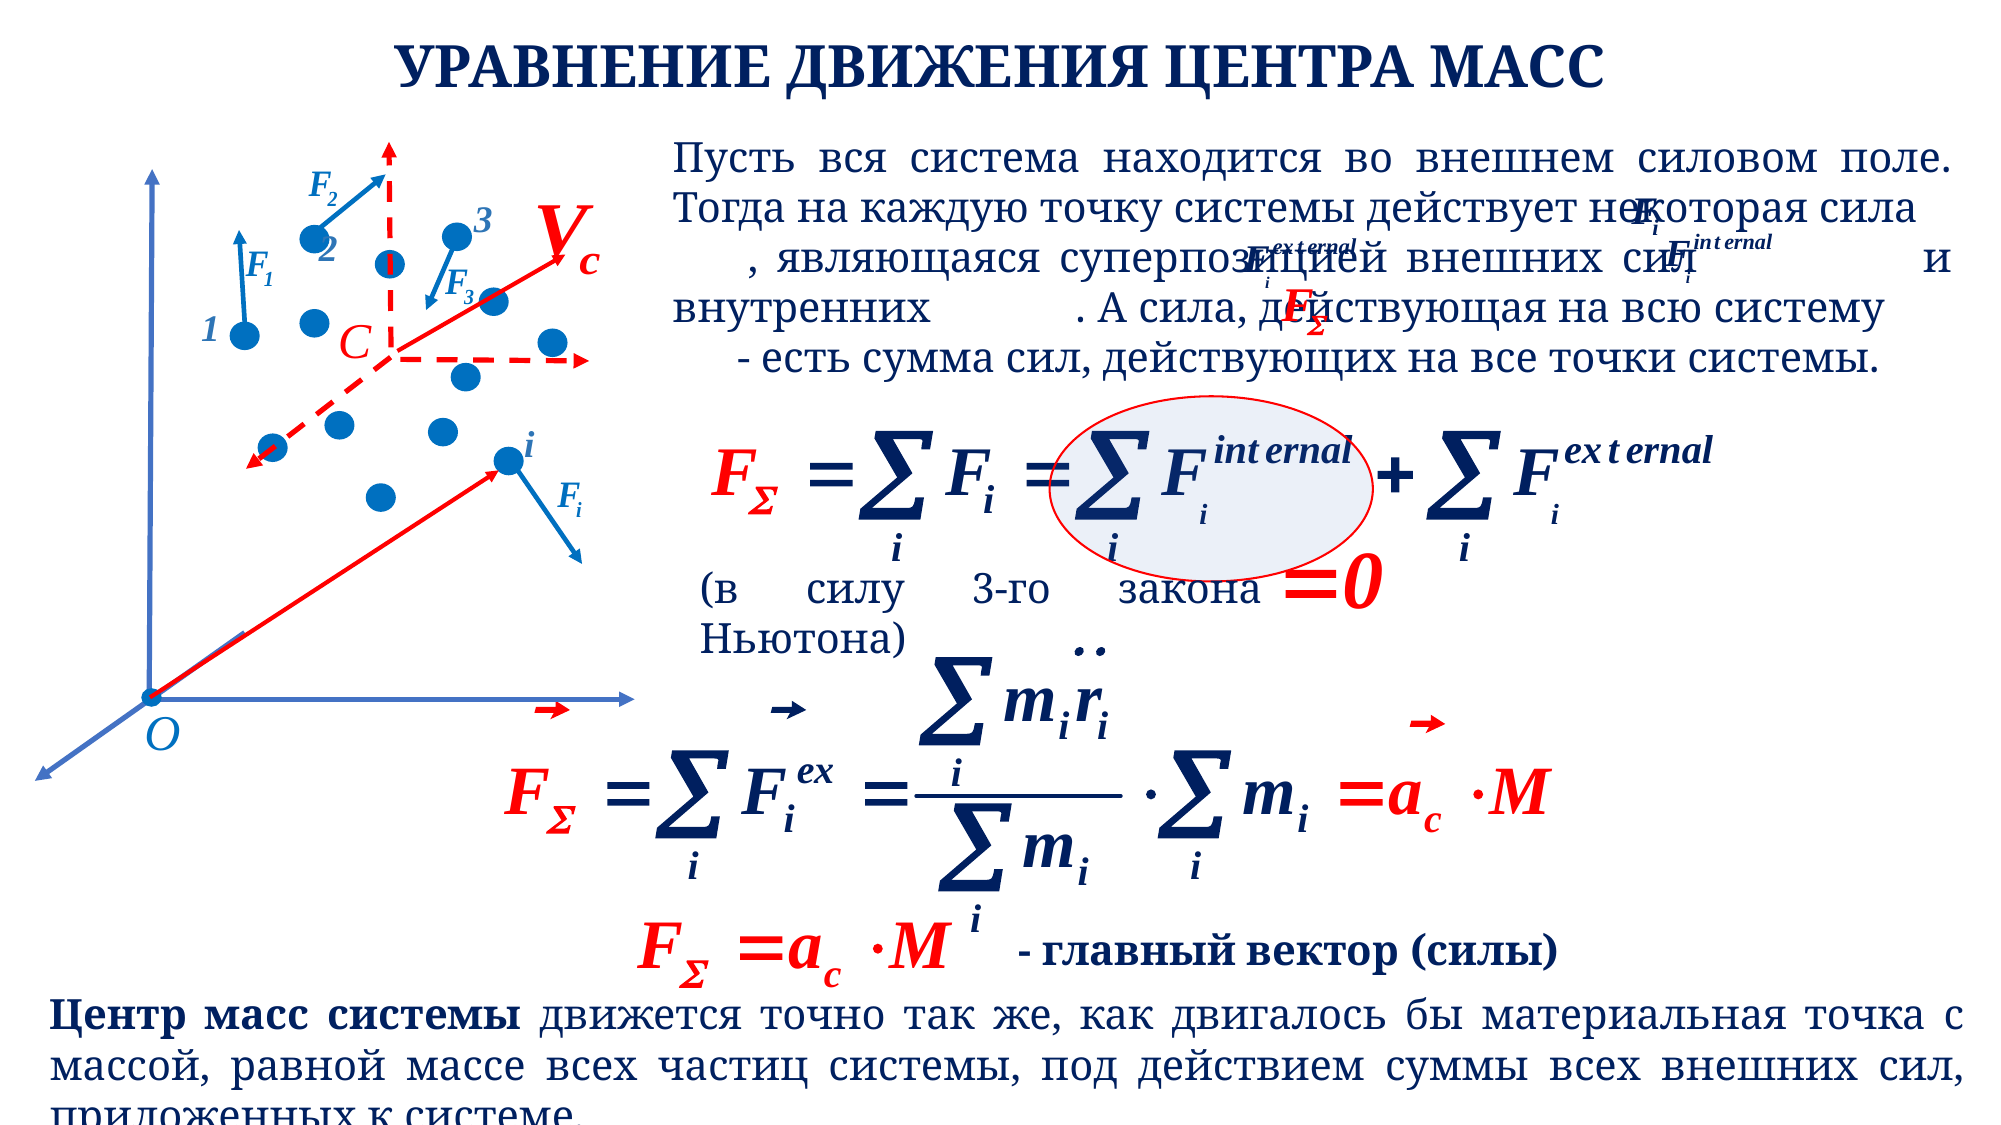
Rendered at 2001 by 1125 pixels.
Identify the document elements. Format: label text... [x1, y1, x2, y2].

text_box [1265, 532, 1417, 643]
text_box - главный вектор (силы) [993, 916, 2000, 982]
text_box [34, 141, 635, 781]
text_box (в силу 3-го закона Ньютона) [684, 554, 1277, 647]
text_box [1658, 222, 1781, 293]
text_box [1236, 226, 1365, 299]
title УРАВНЕНИЕ ДВИЖЕНИЯ ЦЕНТРА МАСС [1, 12, 1999, 125]
text_box [1097, 395, 1326, 422]
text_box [705, 422, 1729, 568]
text_box Пусть вся система находится во внешнем силовом поле. Тогда на каждую точку системы действует некоторая сила , являющаяся суперпозицией внешних сил и внутренних . А сила, действующая на всю систему - есть сумма сил, действующих на все точки системы. [657, 122, 1967, 388]
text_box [1273, 265, 1338, 346]
text_box Центр масс системы движется точно так же, как двигалось бы материальная точка с массой, равной массе всех частиц системы, под действием суммы всех внешних сил, приложенных к системе. [34, 980, 1980, 1125]
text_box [498, 647, 1564, 942]
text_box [631, 896, 965, 995]
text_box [1624, 179, 1668, 245]
